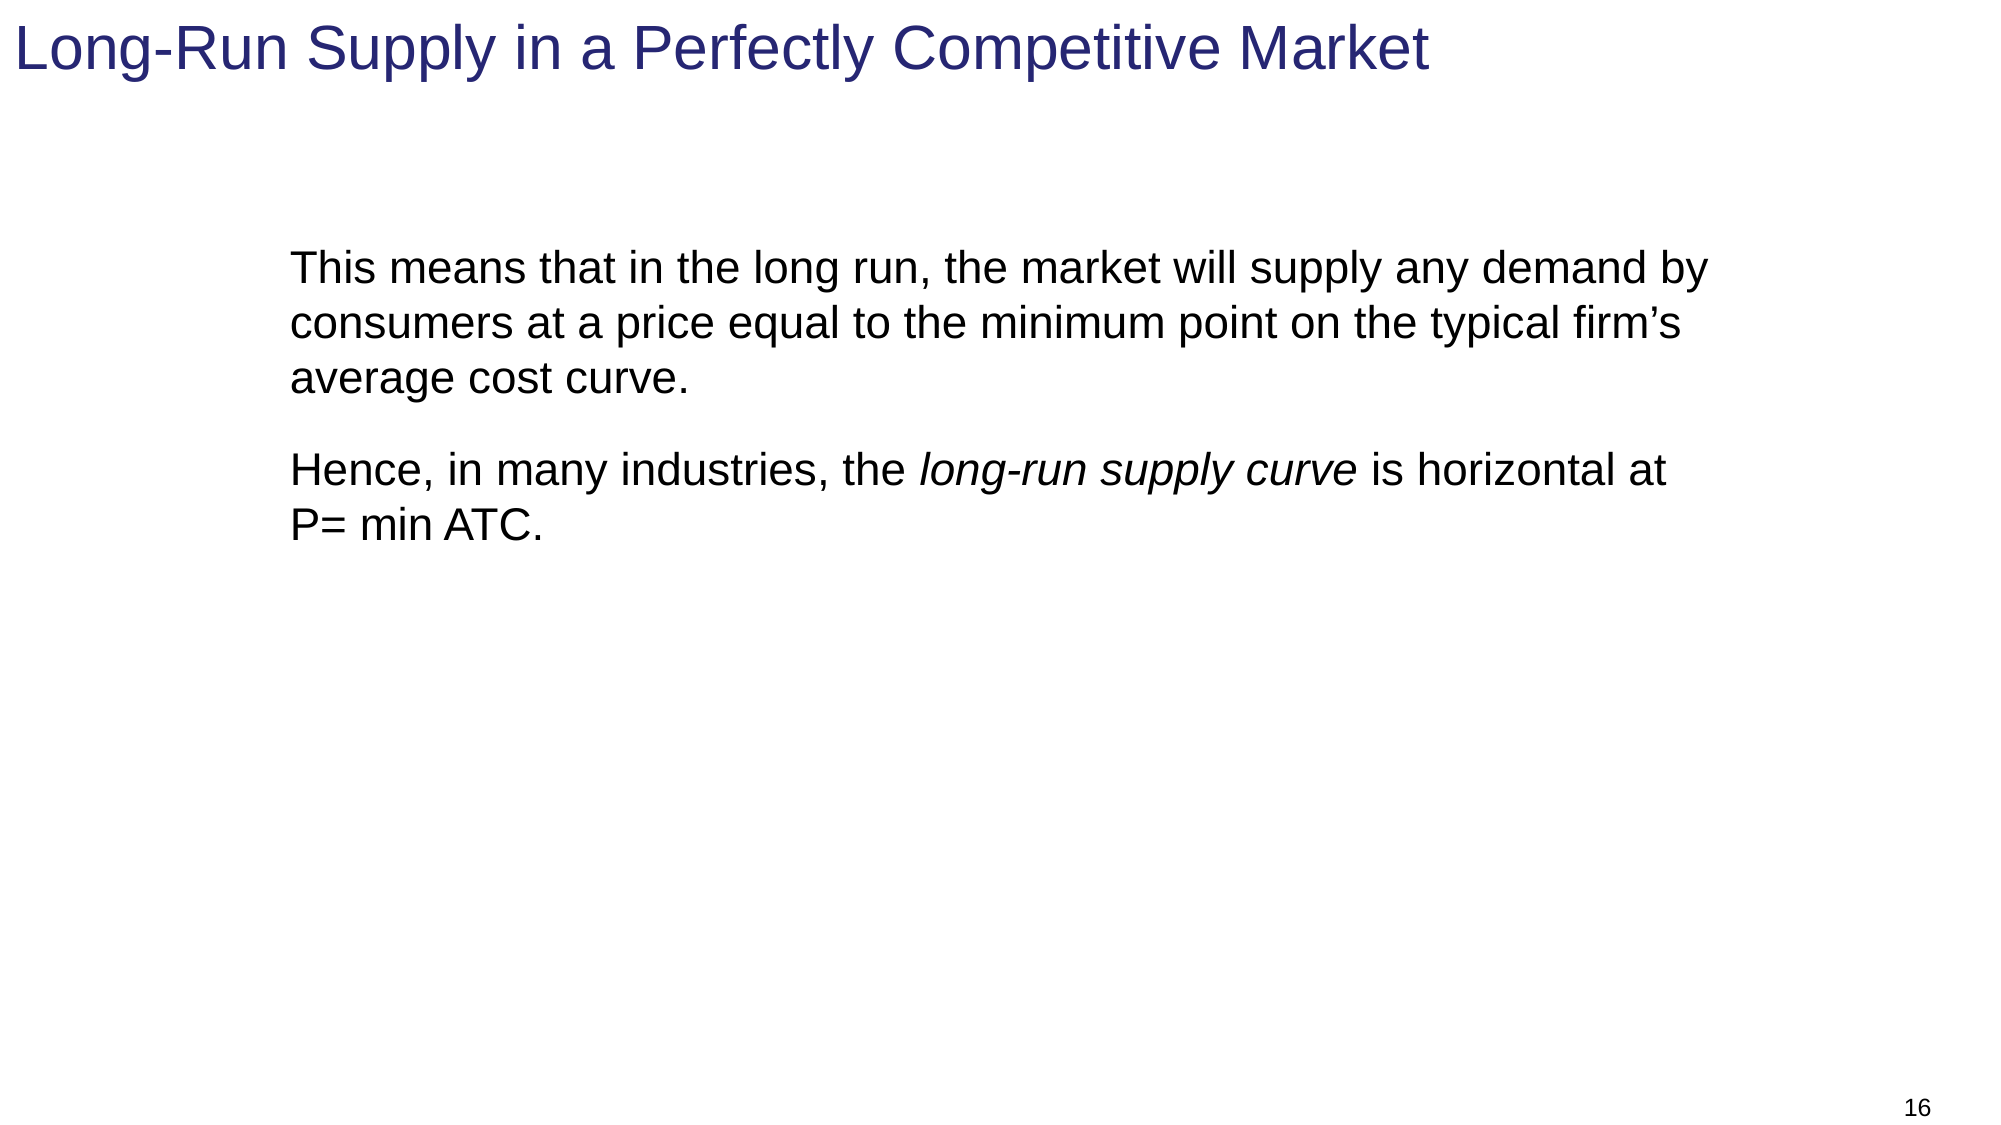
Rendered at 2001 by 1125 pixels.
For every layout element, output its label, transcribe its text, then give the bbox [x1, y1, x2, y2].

title Long-Run Supply in a Perfectly Competitive Market [0, 0, 2000, 105]
list This means that in the long run, the market will supply any demand by consumers at a price equal to the minimum point on the typical firm’s average cost curve. Hence, in many industries, the long-run supply curve is horizontal at P= min ATC. [275, 137, 1725, 1063]
